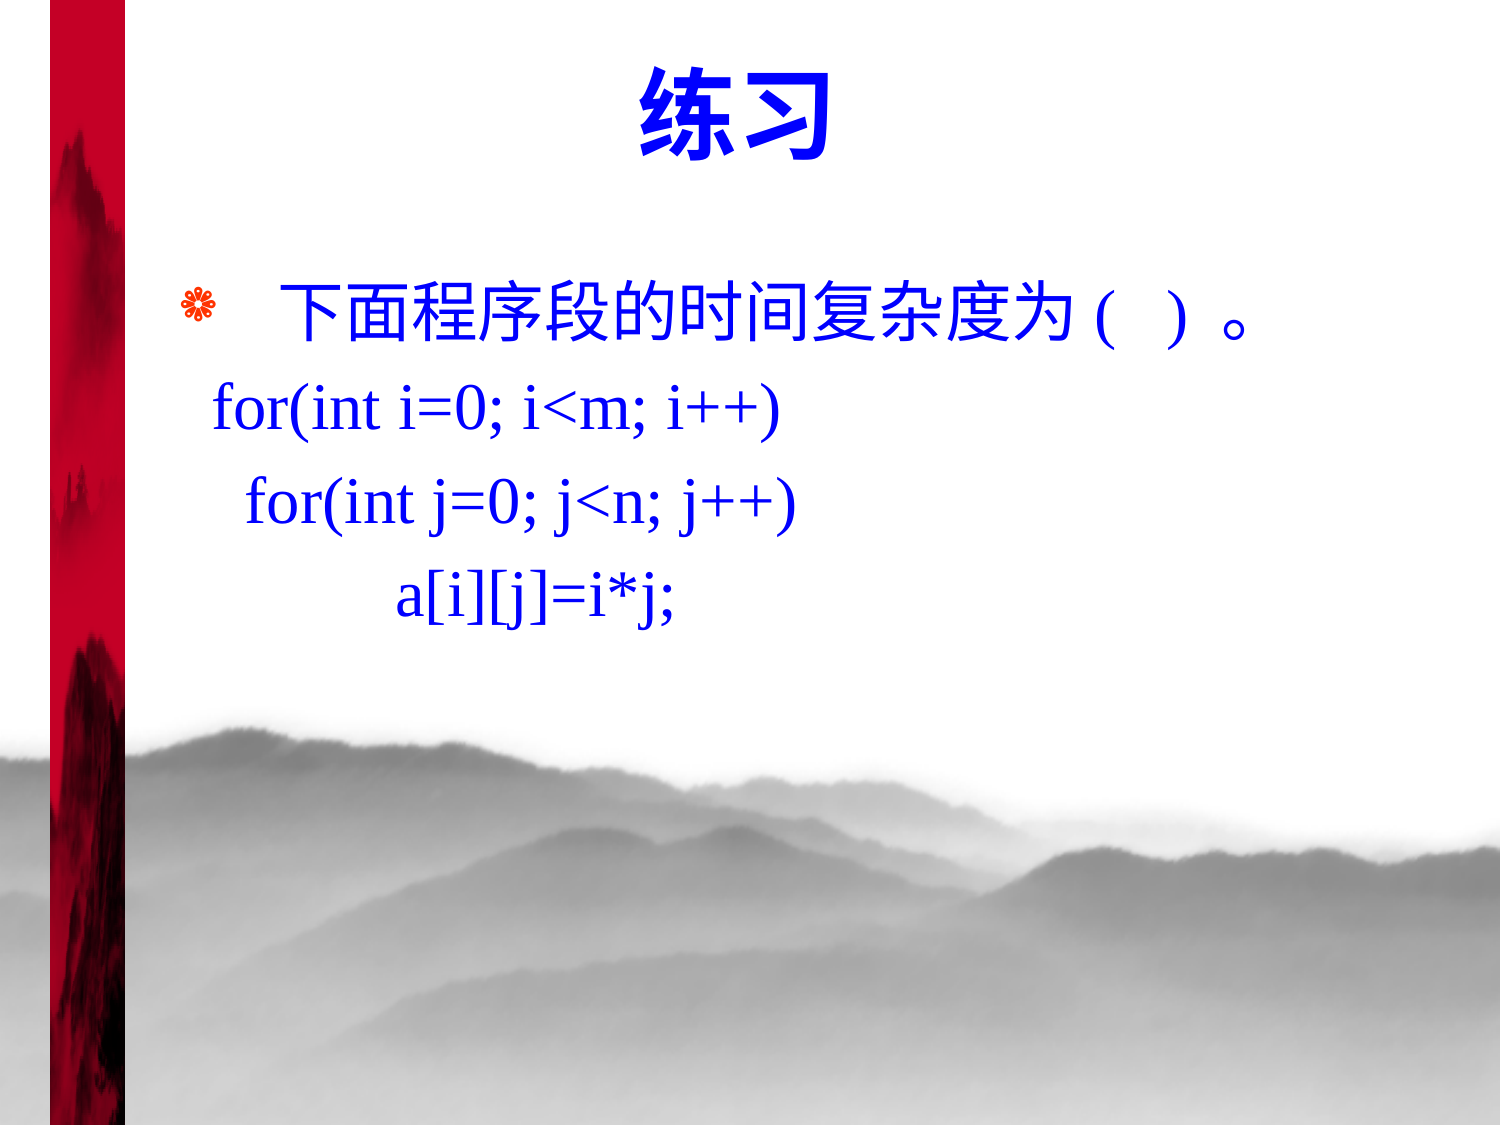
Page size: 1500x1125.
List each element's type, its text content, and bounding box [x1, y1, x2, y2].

picture [0, 0, 1500, 1125]
title 练习 [275, 45, 1200, 188]
list 下面程序段的时间复杂度为( ) 。 for(int i=0; i<m; i++) for(int j=0; j<n; j++) a[i][j]=i*j; [162, 262, 1425, 1005]
